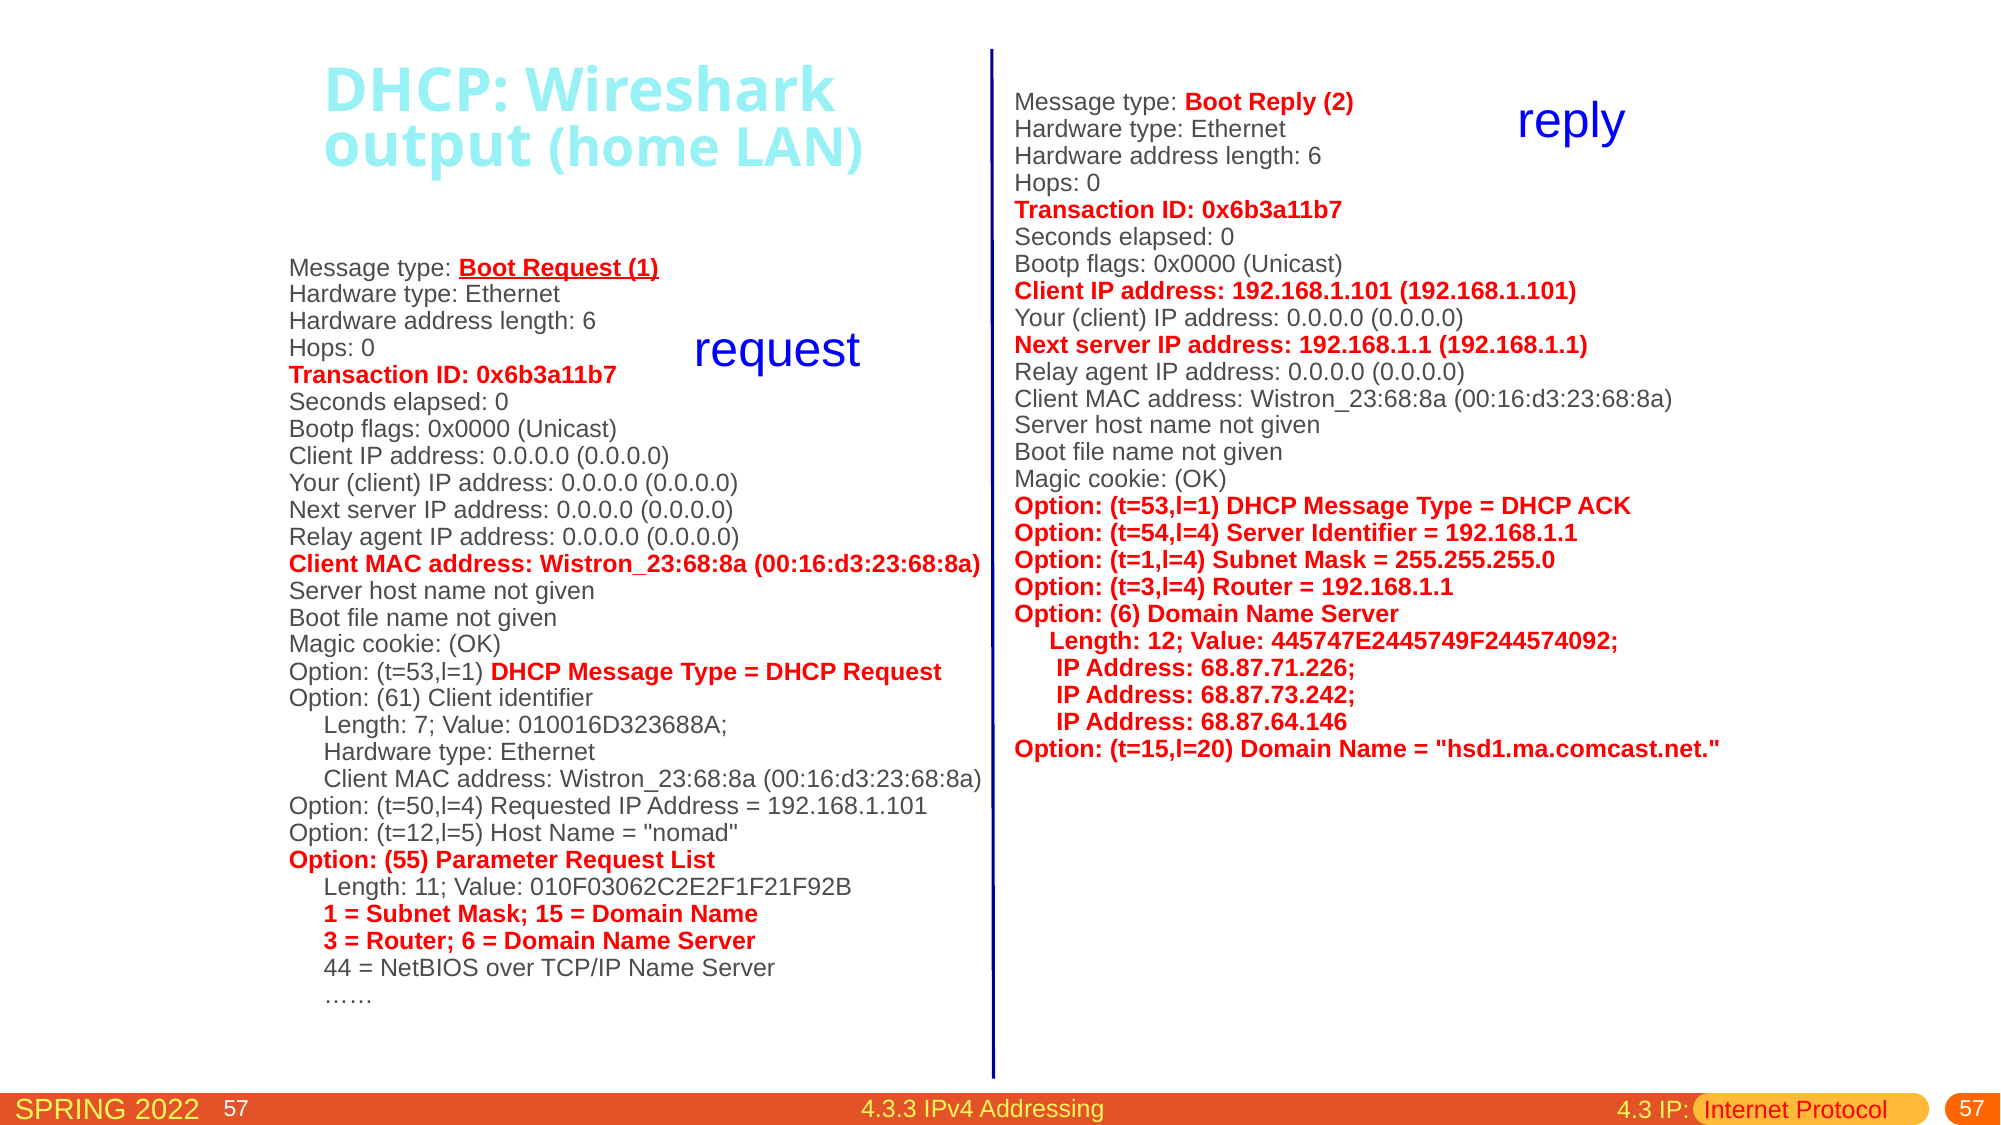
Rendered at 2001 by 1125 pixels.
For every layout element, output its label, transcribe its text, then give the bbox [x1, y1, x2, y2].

text_box 4.3 IP: Internet Protocol [1602, 1086, 1934, 1125]
title DHCP: Wireshark output (home LAN) [308, 28, 917, 217]
text_box 4.3.3 IPv4 Addressing [846, 1085, 1281, 1125]
text_box request [678, 309, 876, 385]
text_box Message type: Boot Request (1) Hardware type: Ethernet Hardware address length: 6 Hops: 0 Transaction ID: 0x6b3a11b7 Seconds elapsed: 0 Bootp flags: 0x0000 (Unicast) Client IP address: 0.0.0.0 (0.0.0.0) Your (client) IP address: 0.0.0.0 (0.0.0.0) Next server IP address: 0.0.0.0 (0.0.0.0) Relay agent IP address: 0.0.0.0 (0.0.0.0) Client MAC address: Wistron_23:68:8a (00:16:d3:23:68:8a) Server host name not given Boot file name not given Magic cookie: (OK) Option: (t=53,l=1) DHCP Message Type = DHCP Request Option: (61) Client identifier Length: 7; Value: 010016D323688A; Hardware type: Ethernet Client MAC address: Wistron_23:68:8a (00:16:d3:23:68:8a) Option: (t=50,l=4) Requested IP Address = 192.168.1.101 Option: (t=12,l=5) Host Name = "nomad" Option: (55) Parameter Request List Length: 11; Value: 010F03062C2E2F1F21F92B 1 = Subnet Mask; 15 = Domain Name 3 = Router; 6 = Domain Name Server 44 = NetBIOS over TCP/IP Name Server …… [273, 247, 999, 1016]
text_box Message type: Boot Reply (2) Hardware type: Ethernet Hardware address length: 6 Hops: 0 Transaction ID: 0x6b3a11b7 Seconds elapsed: 0 Bootp flags: 0x0000 (Unicast) Client IP address: 192.168.1.101 (192.168.1.101) Your (client) IP address: 0.0.0.0 (0.0.0.0) Next server IP address: 192.168.1.1 (192.168.1.1) Relay agent IP address: 0.0.0.0 (0.0.0.0) Client MAC address: Wistron_23:68:8a (00:16:d3:23:68:8a) Server host name not given Boot file name not given Magic cookie: (OK) Option: (t=53,l=1) DHCP Message Type = DHCP ACK Option: (t=54,l=4) Server Identifier = 192.168.1.1 Option: (t=1,l=4) Subnet Mask = 255.255.255.0 Option: (t=3,l=4) Router = 192.168.1.1 Option: (6) Domain Name Server Length: 12; Value: 445747E2445749F244574092; IP Address: 68.87.71.226; IP Address: 68.87.73.242; IP Address: 68.87.64.146 Option: (t=15,l=20) Domain Name = "hsd1.ma.comcast.net." [999, 81, 1737, 793]
text_box reply [1502, 79, 1641, 155]
